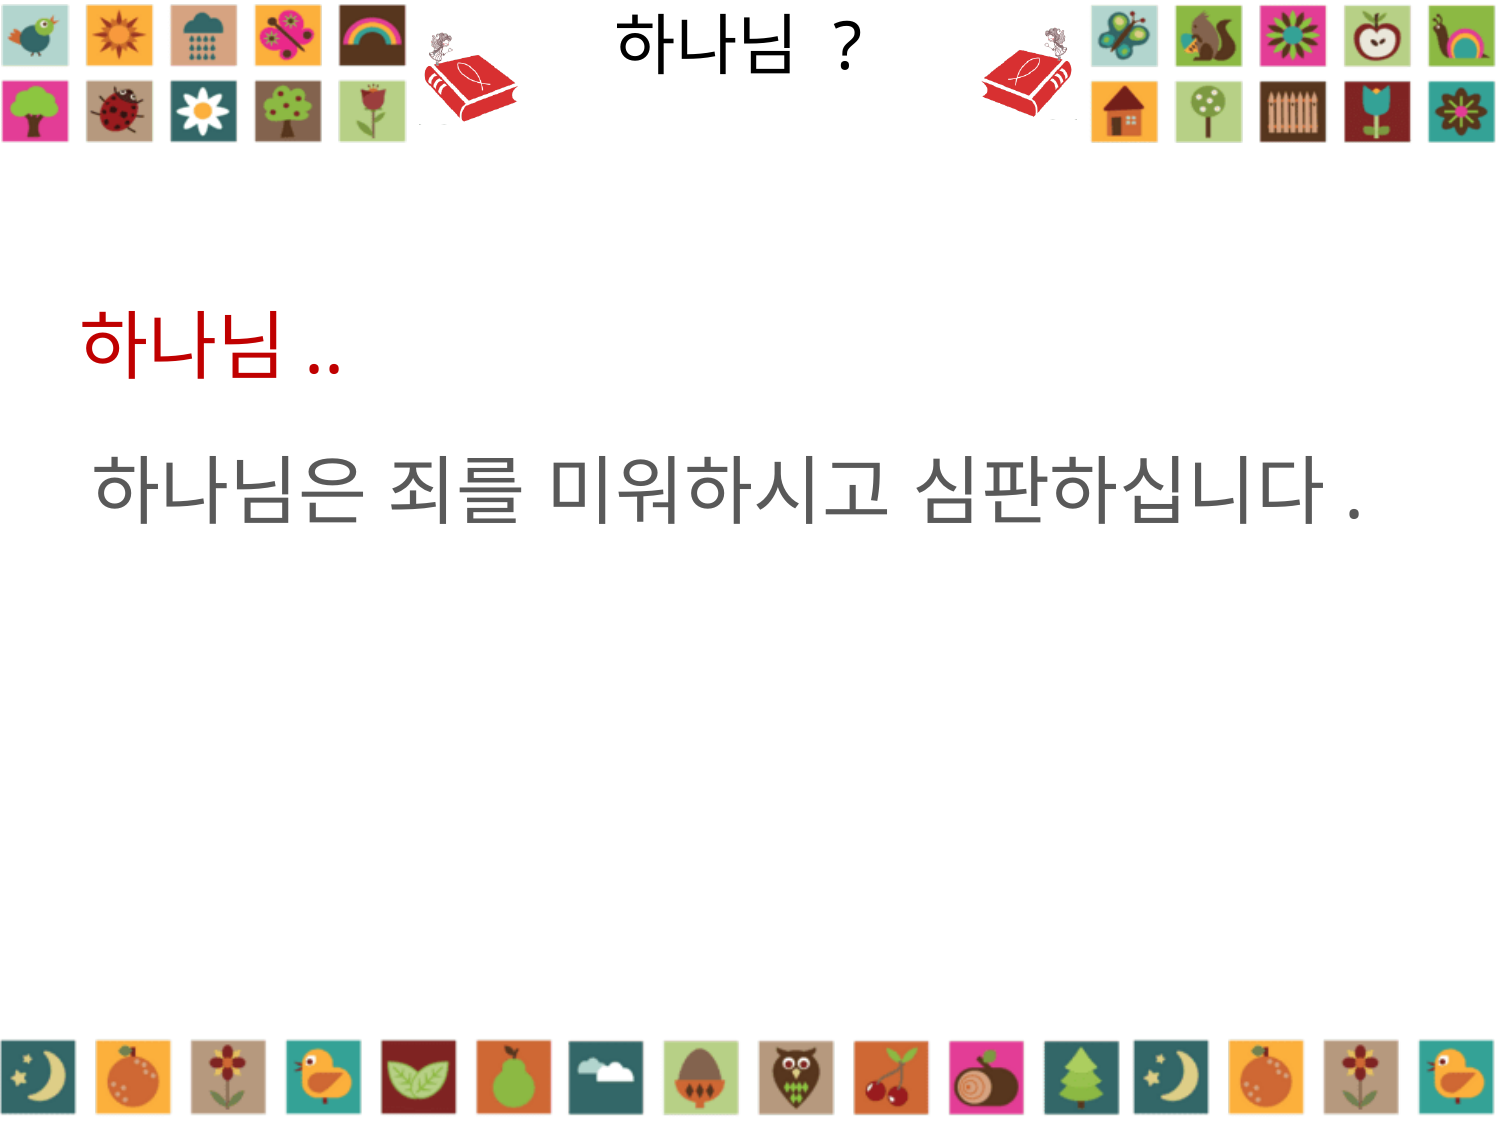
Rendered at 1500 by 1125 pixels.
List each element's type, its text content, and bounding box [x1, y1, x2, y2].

picture [950, 3, 1500, 150]
text_box 하나님 ? [414, 0, 1080, 91]
text_box 하나님은 죄를 미워하시고 심판하십니다. [76, 436, 1424, 542]
picture [0, 3, 550, 150]
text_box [0, 1028, 1500, 1118]
text_box 하나님.. [64, 290, 1412, 396]
